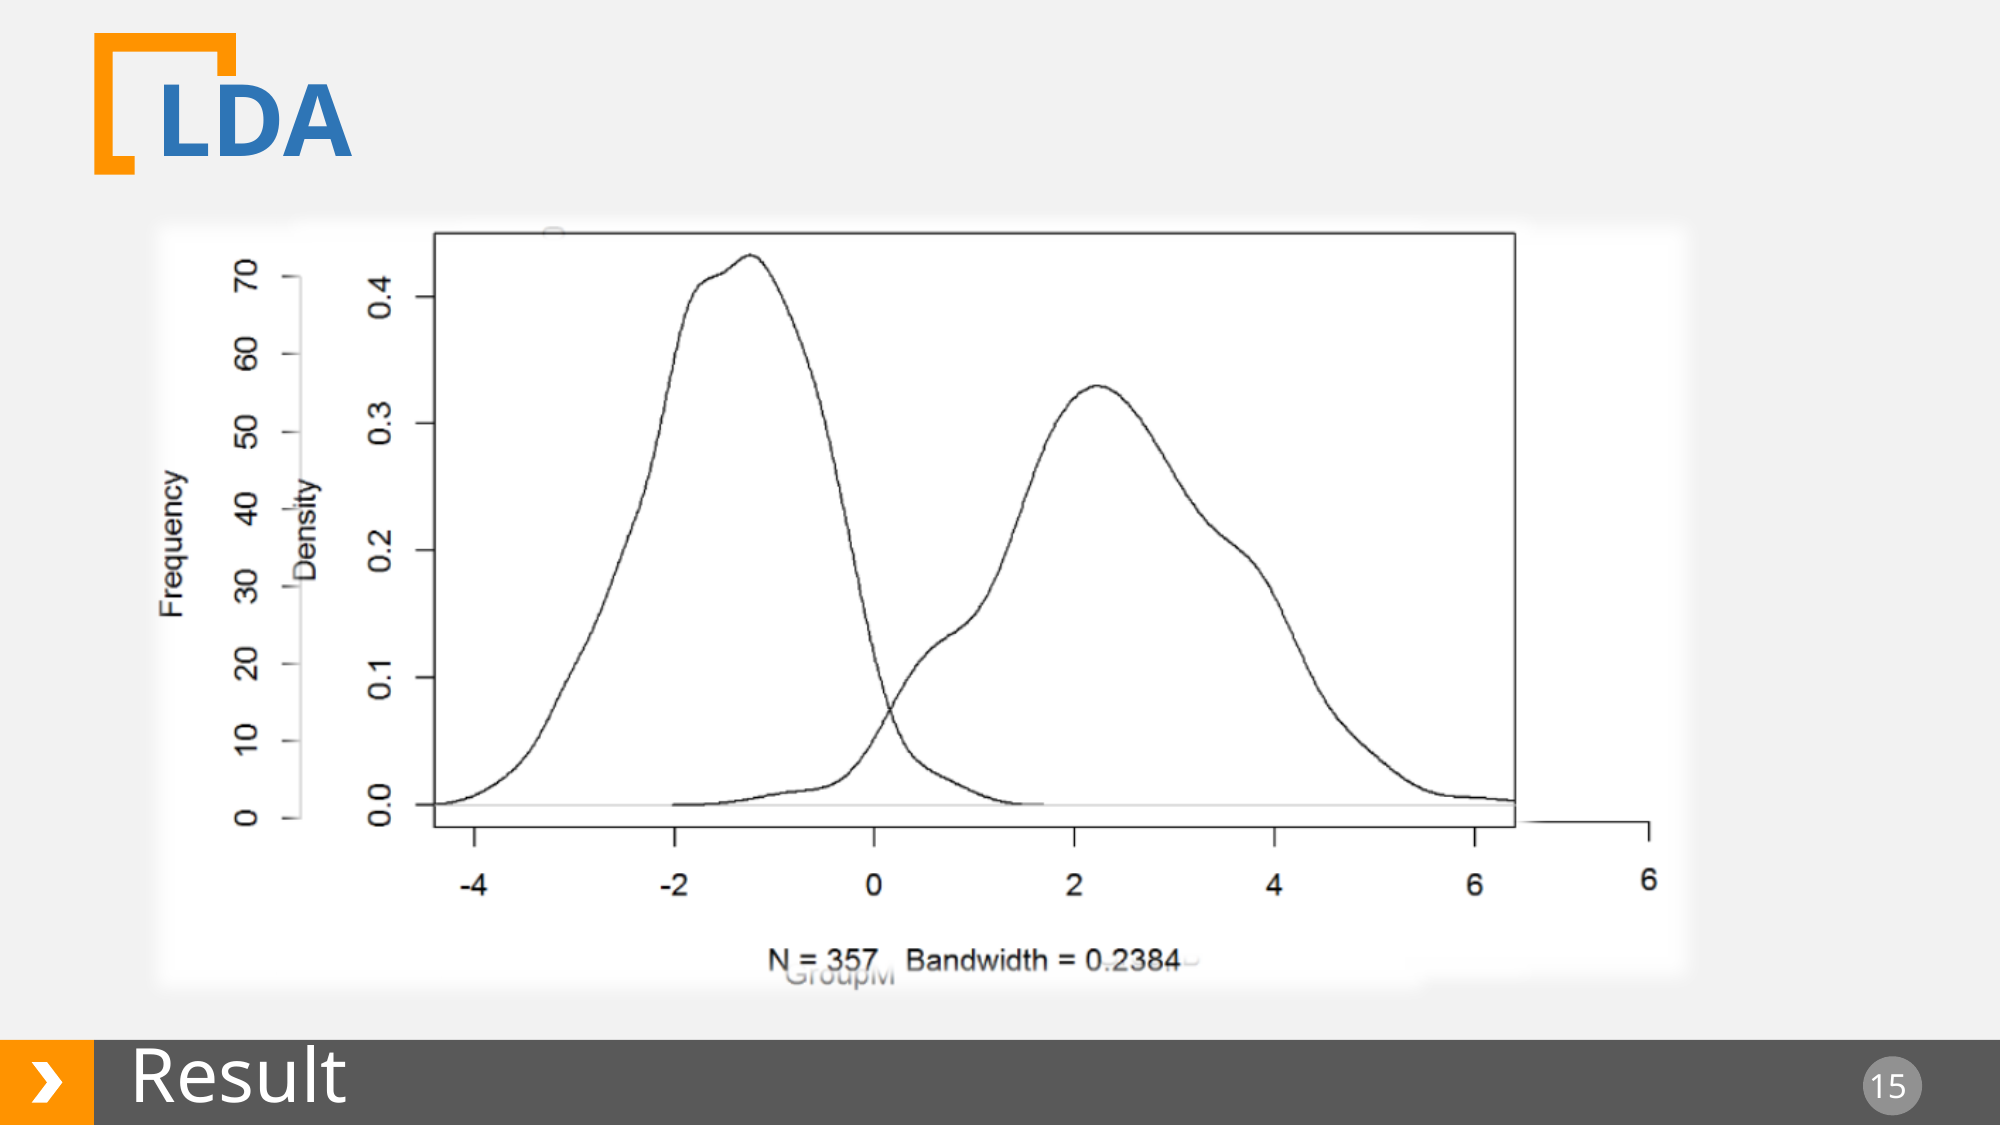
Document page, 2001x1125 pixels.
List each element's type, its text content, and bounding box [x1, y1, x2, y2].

text_box LDA [140, 49, 1120, 207]
text_box Result [115, 1019, 930, 1125]
picture [140, 205, 1707, 1006]
